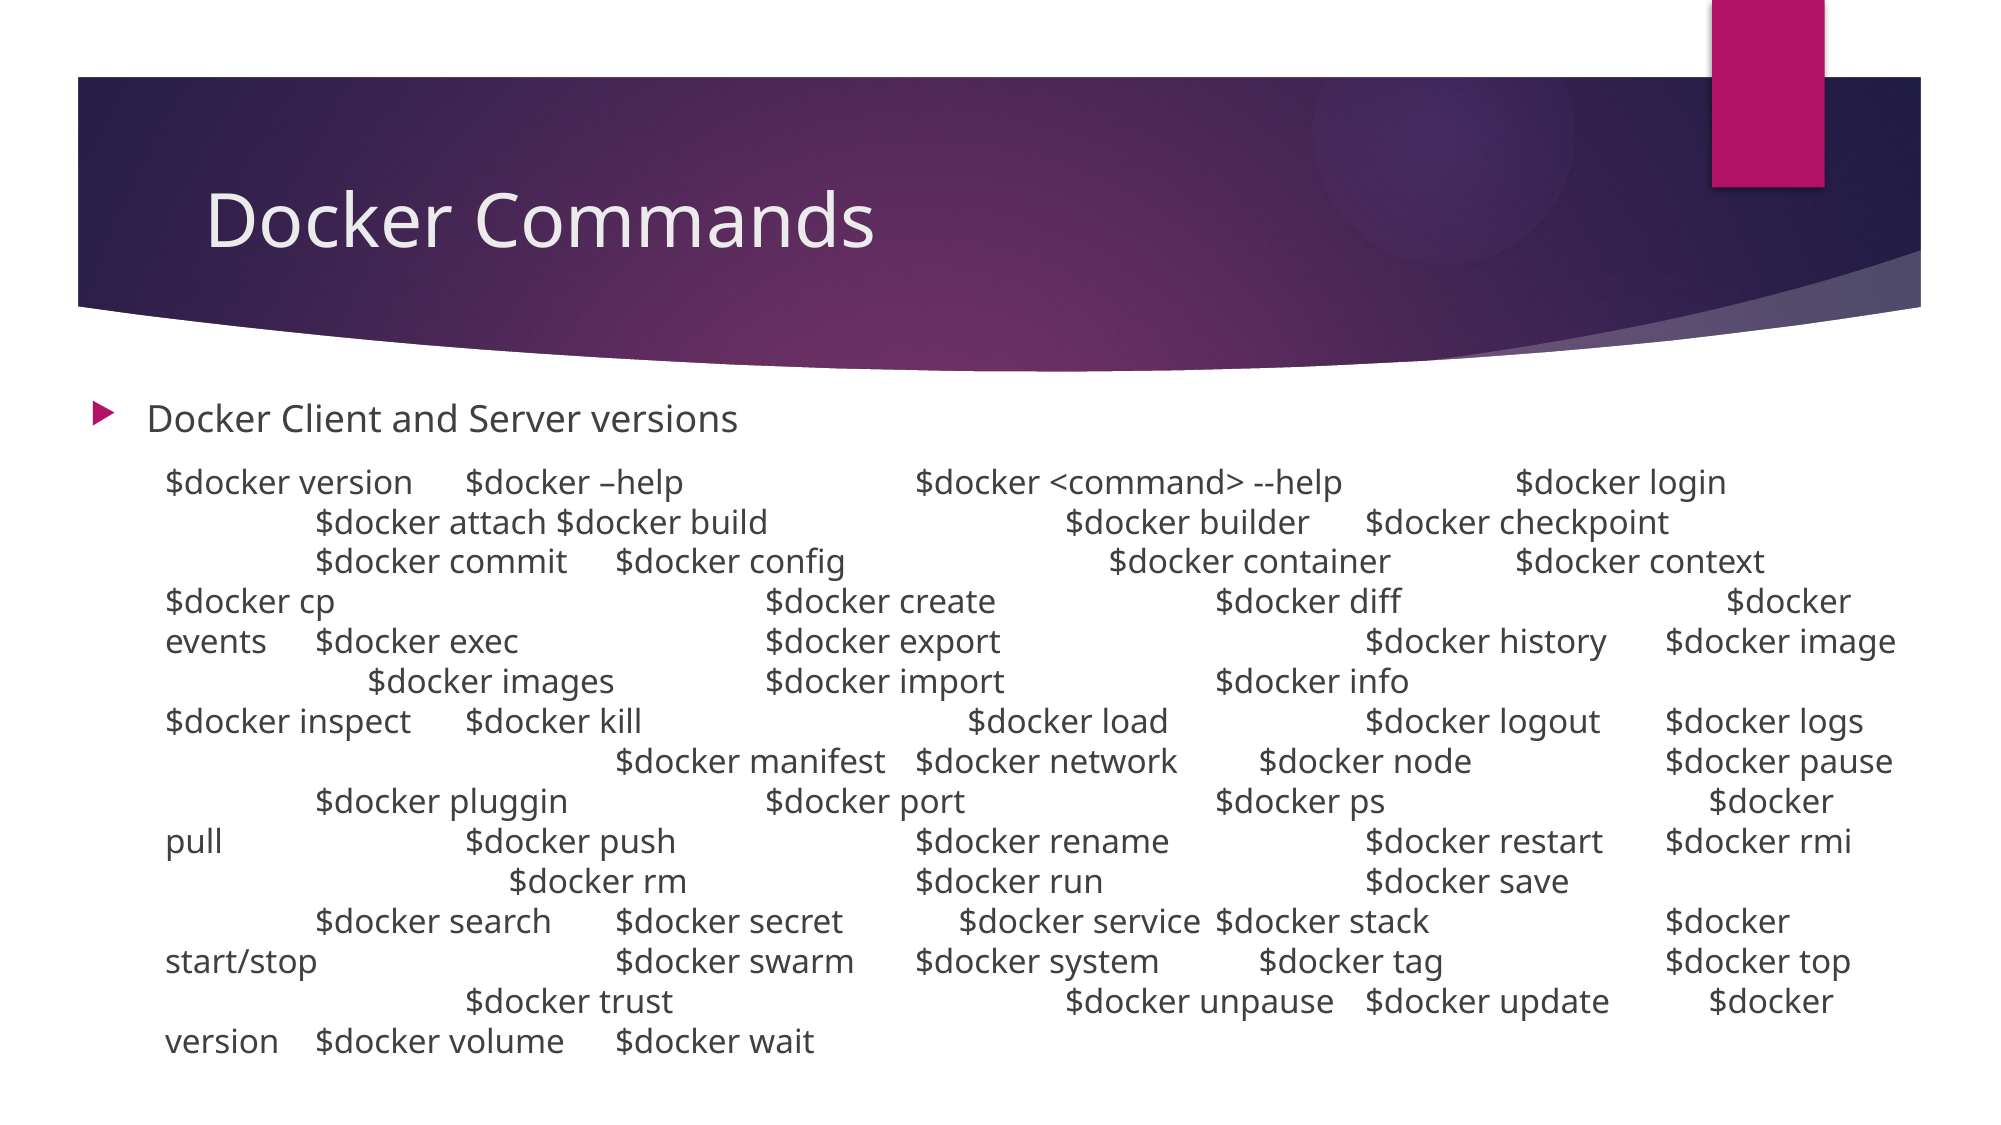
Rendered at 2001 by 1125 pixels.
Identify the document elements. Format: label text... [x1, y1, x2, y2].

list Docker Client and Server versions $docker version $docker –help $docker <command> --help $docker login $docker attach $docker build $docker builder $docker checkpoint $docker commit $docker config $docker container $docker context $docker cp $docker create $docker diff $docker events $docker exec $docker export $docker history $docker image $docker images $docker import $docker info $docker inspect $docker kill $docker load $docker logout $docker logs $docker manifest $docker network $docker node $docker pause $docker pluggin $docker port $docker ps $docker pull $docker push $docker rename $docker restart $docker rmi $docker rm $docker run $docker save $docker search $docker secret $docker service $docker stack $docker start/stop $docker swarm $docker system $docker tag $docker top $docker trust $docker unpause $docker update $docker version $docker volume $docker wait Ref: https://docs.docker.com/engine/reference/commandline/docker/ [75, 387, 1913, 1088]
title Docker Commands [189, 159, 1627, 276]
